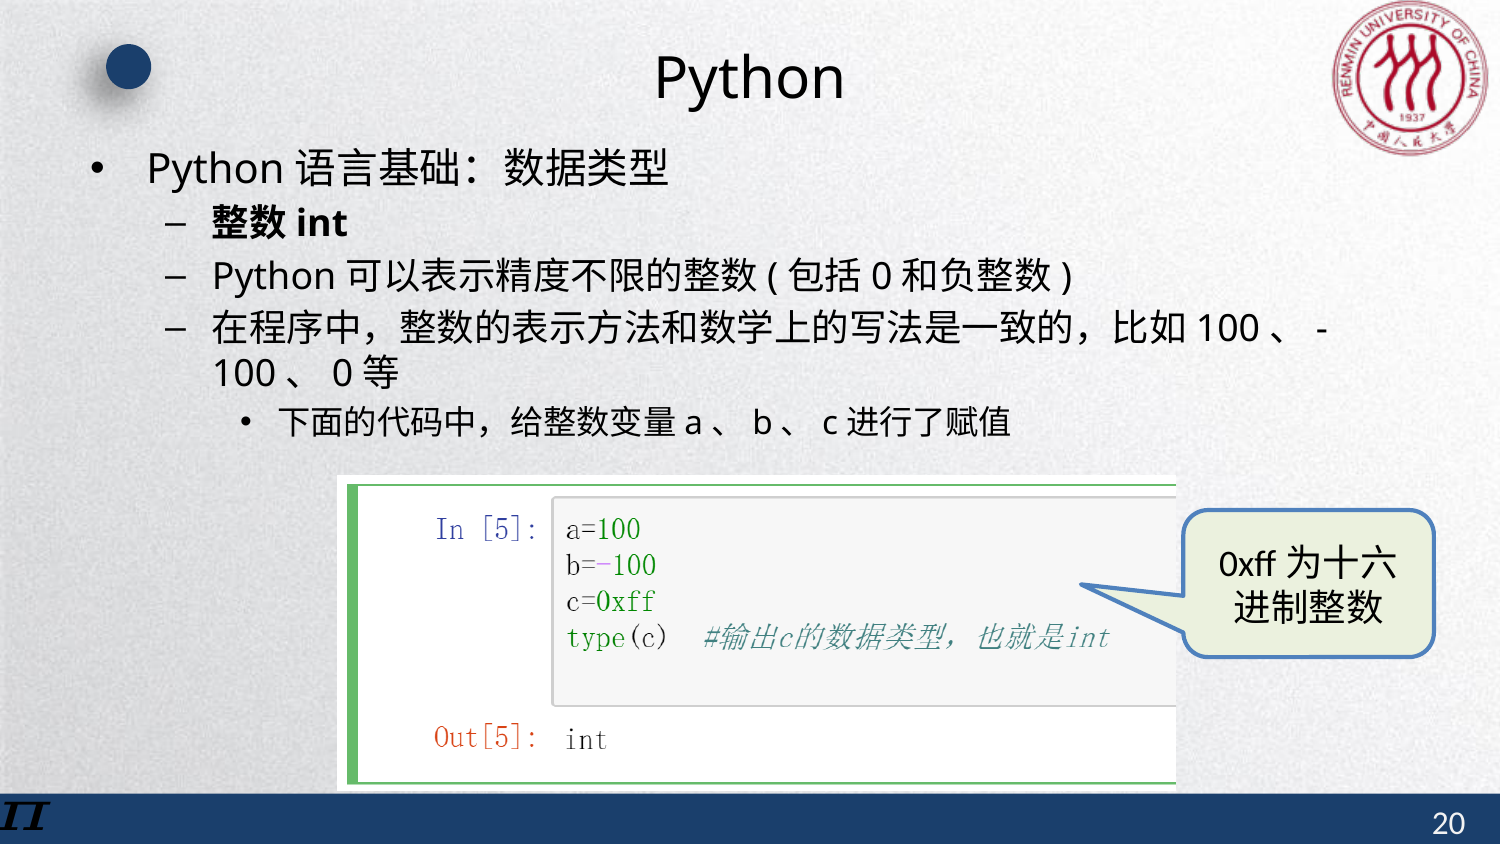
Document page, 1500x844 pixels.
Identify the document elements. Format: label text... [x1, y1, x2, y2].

text_box 0xff为十六进制整数 [1180, 507, 1437, 660]
list Python语言基础：数据类型 整数int Python可以表示精度不限的整数(包括0和负整数) 在程序中，整数的表示方法和数学上的写法是一致的，比如100、-100、0等 下面的代码中，给整数变量a、b、c进行了赋值 [75, 134, 1425, 781]
picture [0, 0, 1500, 793]
title Python [75, 33, 1425, 116]
